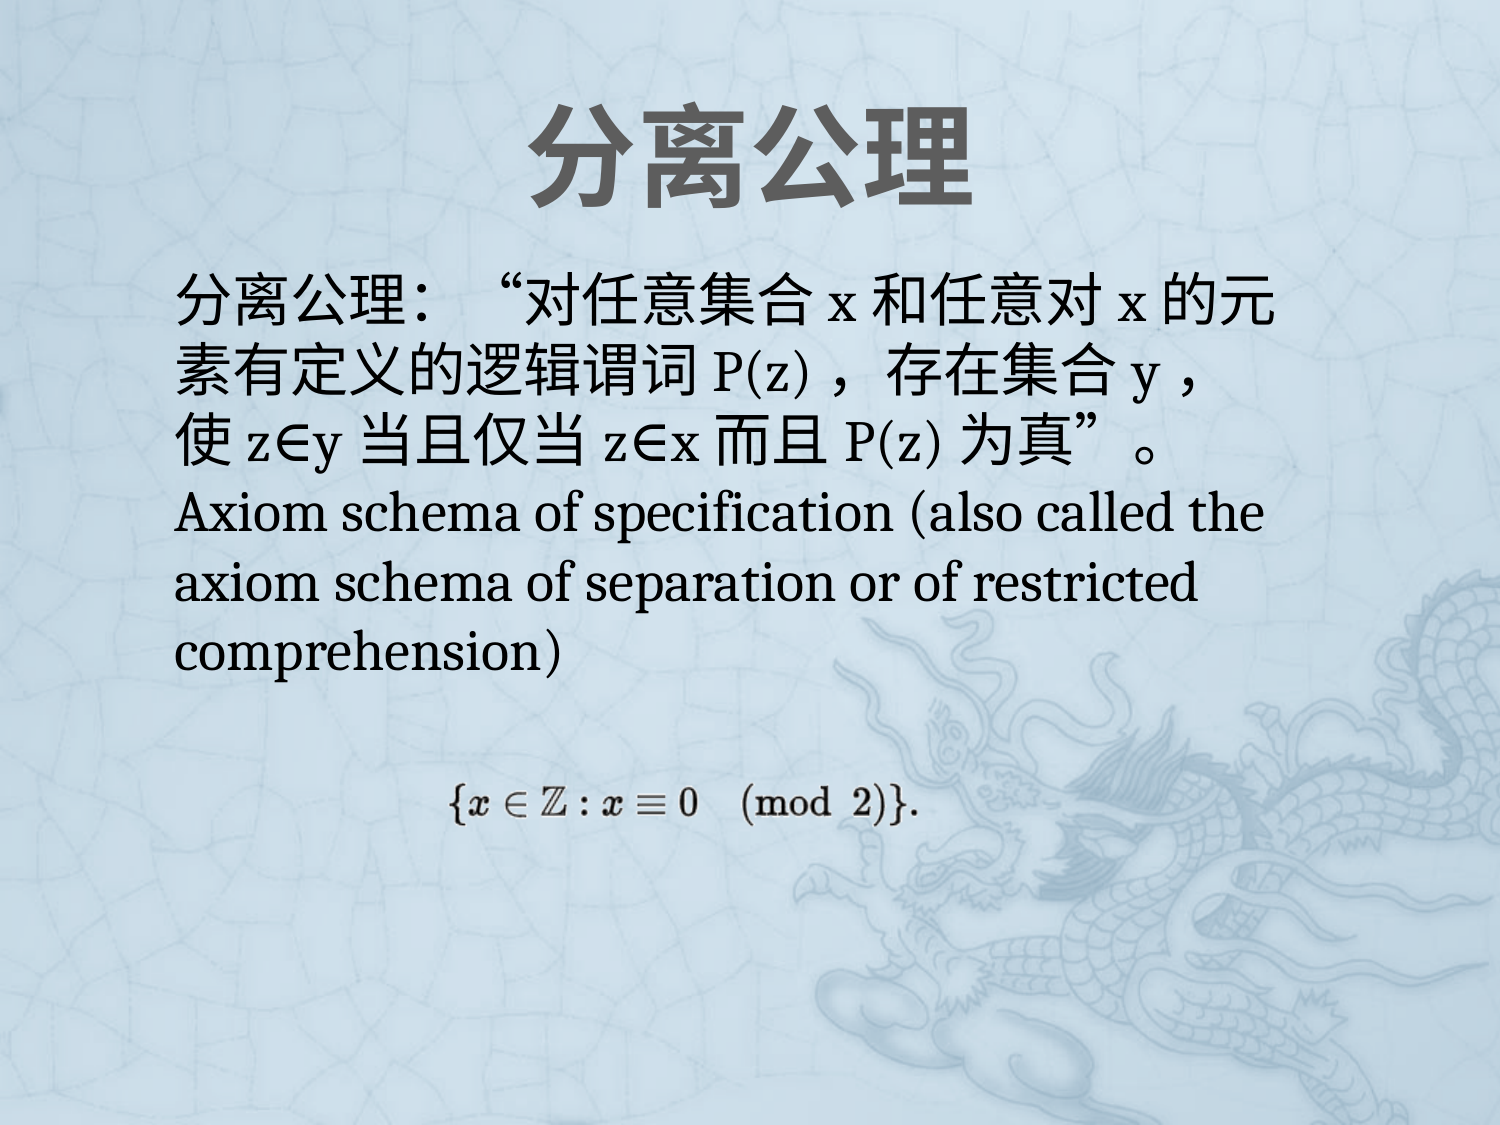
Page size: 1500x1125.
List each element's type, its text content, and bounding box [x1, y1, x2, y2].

picture [395, 750, 1034, 843]
text_box 分离公理：“对任意集合x和任意对x的元素有定义的逻辑谓词P(z)，存在集合y，使z∈y当且仅当z∈x而且P(z)为真”。 Axiom schema of specification (also called the axiom schema of separation or of restricted comprehension) [159, 255, 1306, 690]
text_box 分离公理 [509, 78, 990, 229]
